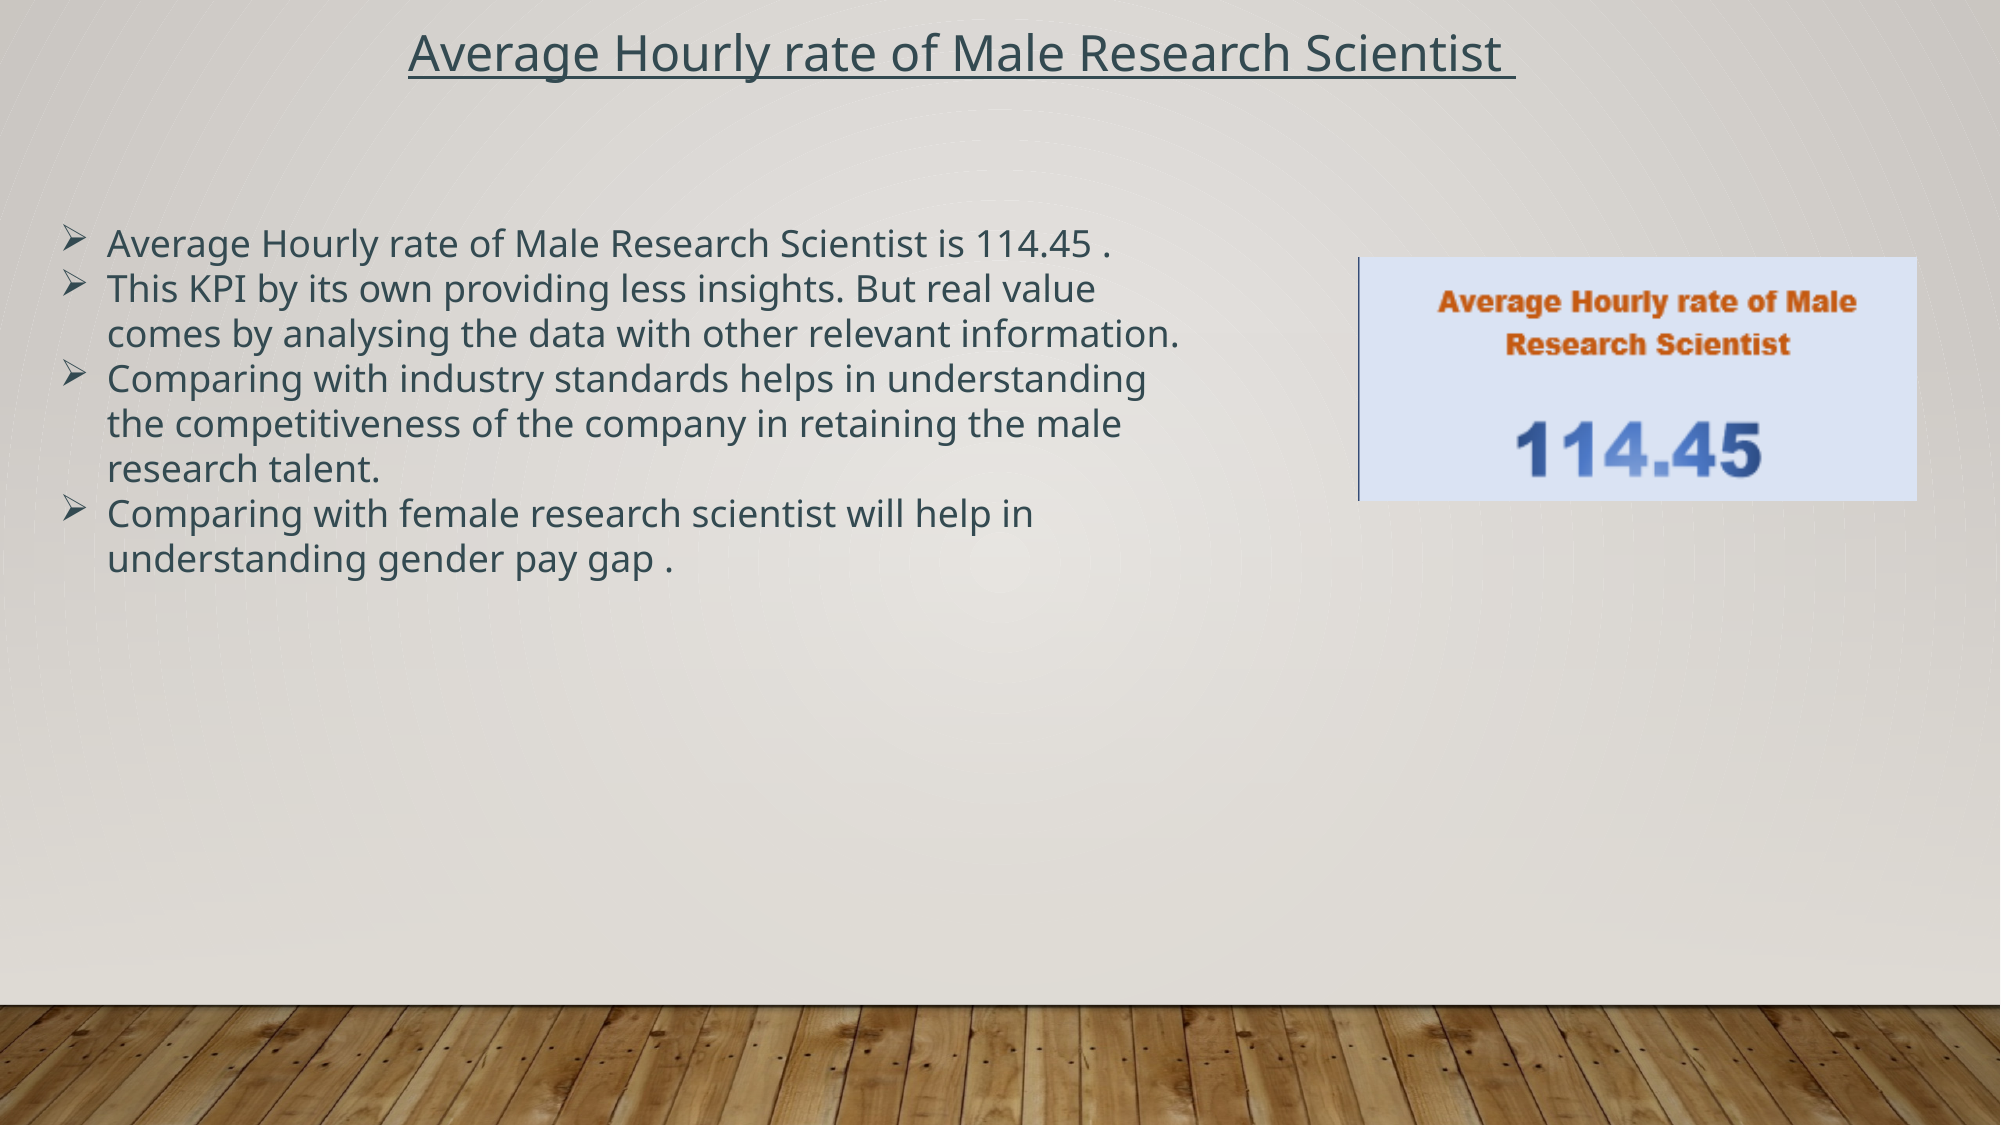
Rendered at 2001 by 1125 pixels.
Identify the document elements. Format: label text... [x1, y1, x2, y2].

text_box Average Hourly rate of Male Research Scientist is 114.45 . This KPI by its own providing less insights. But real value comes by analysing the data with other relevant information. Comparing with industry standards helps in understanding the competitiveness of the company in retaining the male research talent. Comparing with female research scientist will help in understanding gender pay gap . [45, 212, 1199, 588]
picture [0, 1005, 2000, 1125]
picture [1357, 257, 1917, 501]
text_box Average Hourly rate of Male Research Scientist [85, 14, 1839, 135]
